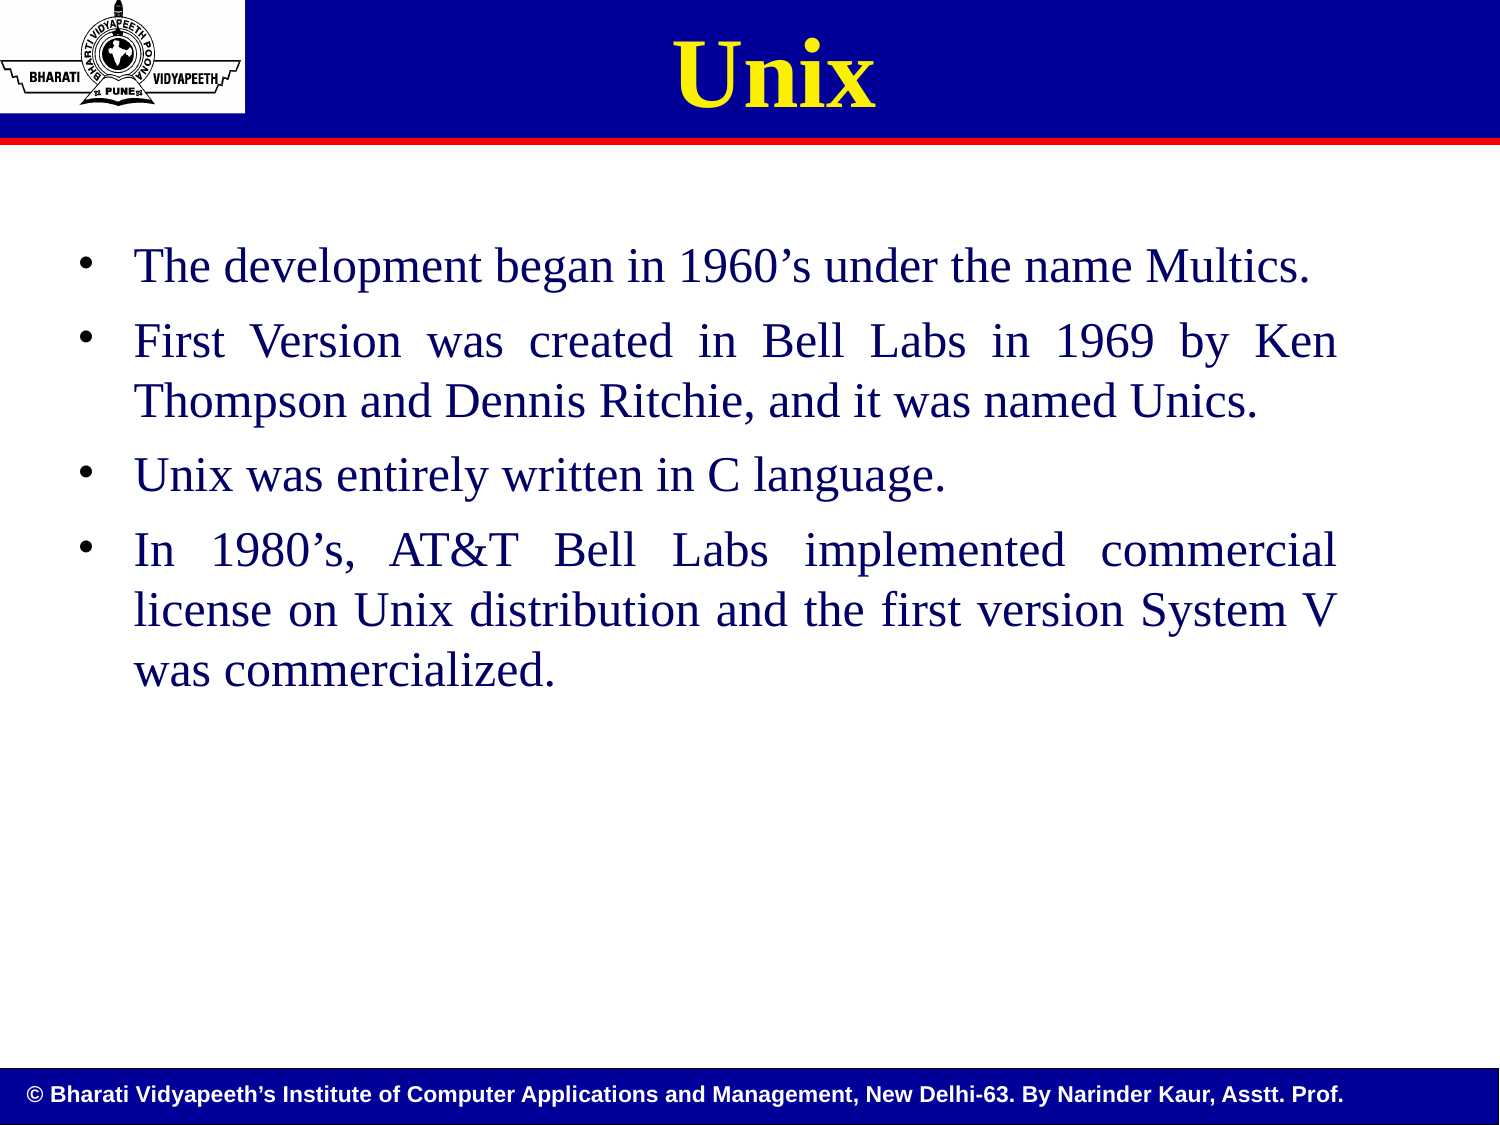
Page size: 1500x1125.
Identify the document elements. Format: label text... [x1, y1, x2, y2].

list The development began in 1960’s under the name Multics. First Version was created in Bell Labs in 1969 by Ken Thompson and Dennis Ritchie, and it was named Unics. Unix was entirely written in C language. In 1980’s, AT&T Bell Labs implemented commercial license on Unix distribution and the first version System V was commercialized. [62, 224, 1354, 963]
picture [0, 0, 241, 106]
title Unix [587, 0, 938, 113]
